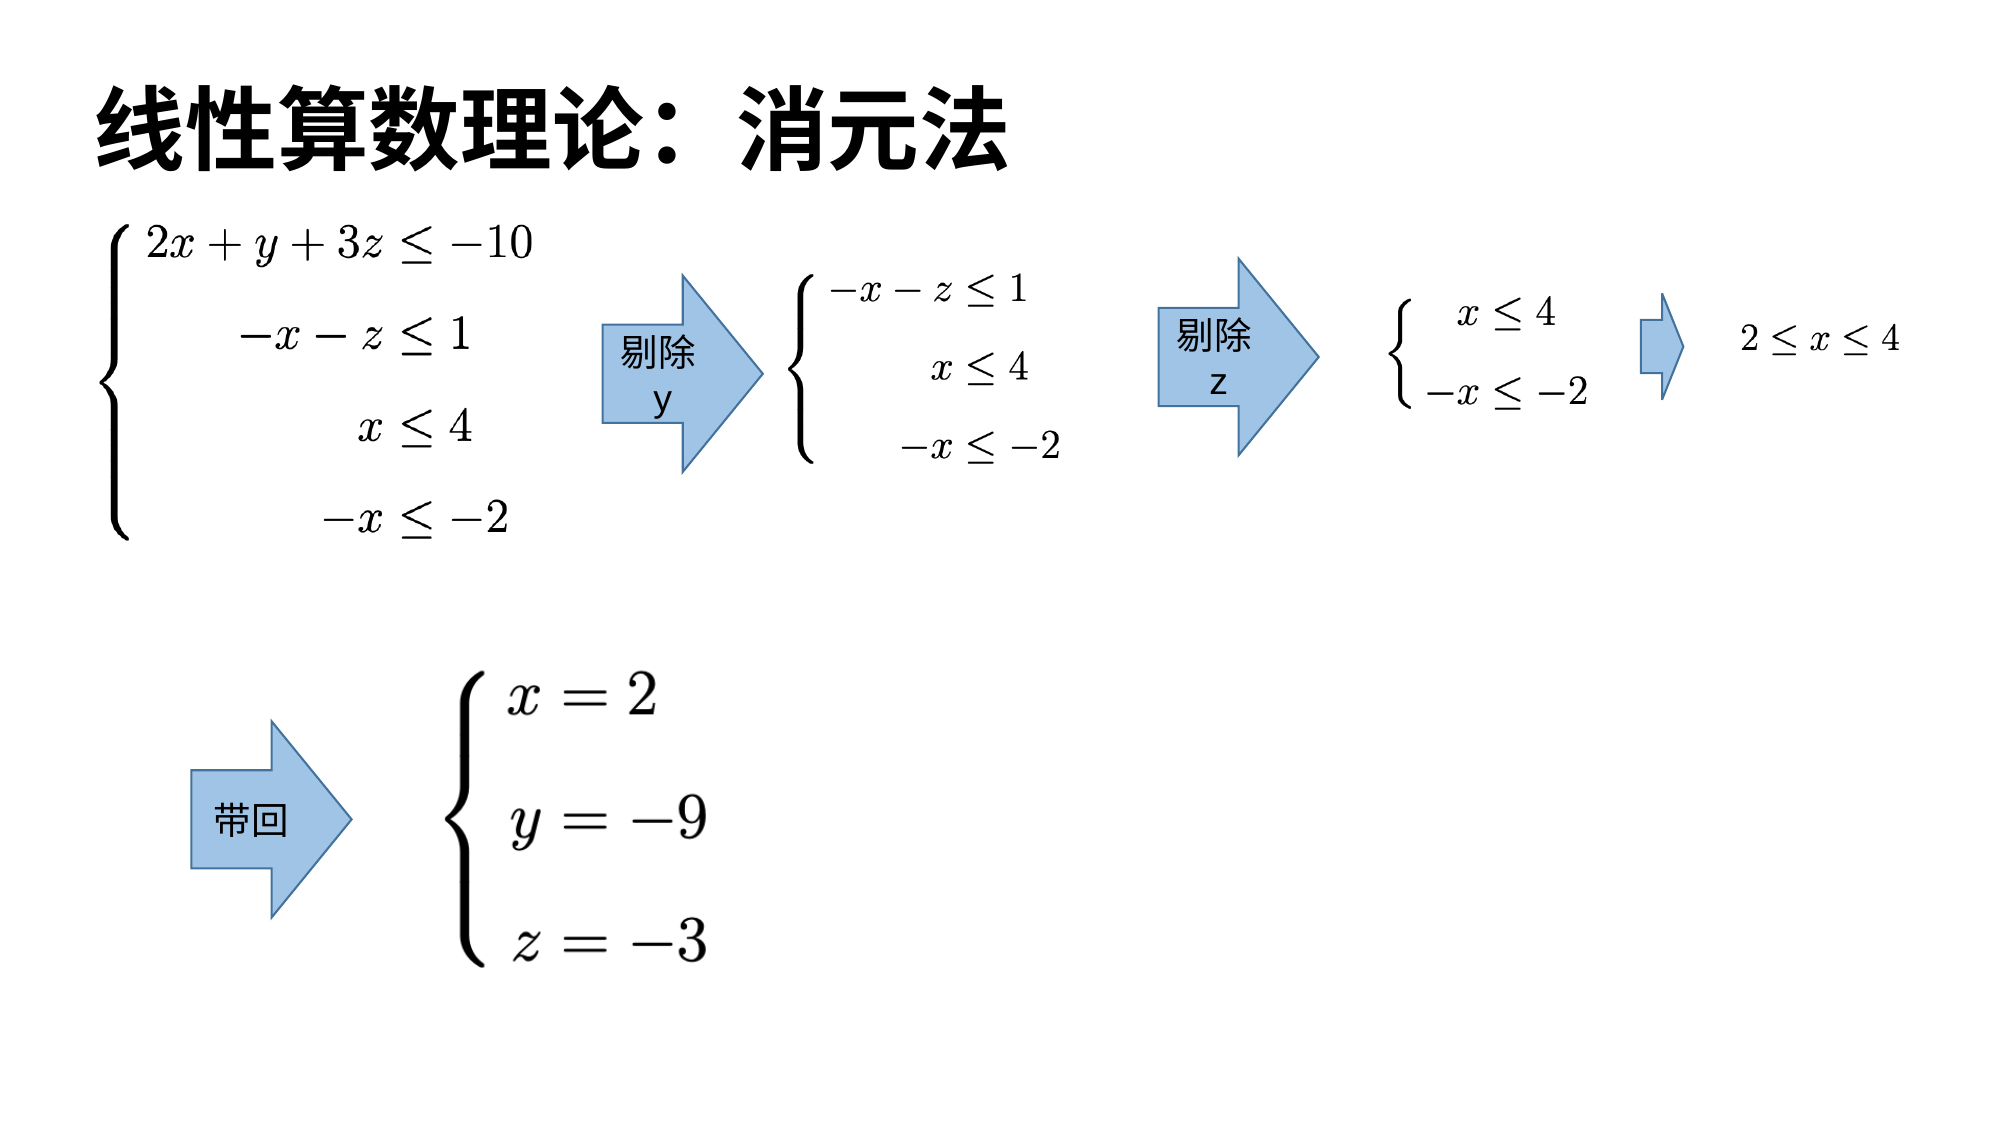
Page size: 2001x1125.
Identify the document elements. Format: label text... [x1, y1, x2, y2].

text_box 带回 [190, 718, 353, 921]
text_box 剔除y [657, 272, 746, 475]
picture [746, 229, 1136, 484]
title 线性算数理论：消元法 [78, 25, 1804, 243]
picture [1732, 308, 1905, 374]
picture [1371, 285, 1634, 429]
picture [46, 185, 657, 563]
picture [375, 658, 830, 992]
text_box [1639, 293, 1685, 401]
text_box 剔除z [1157, 255, 1321, 459]
